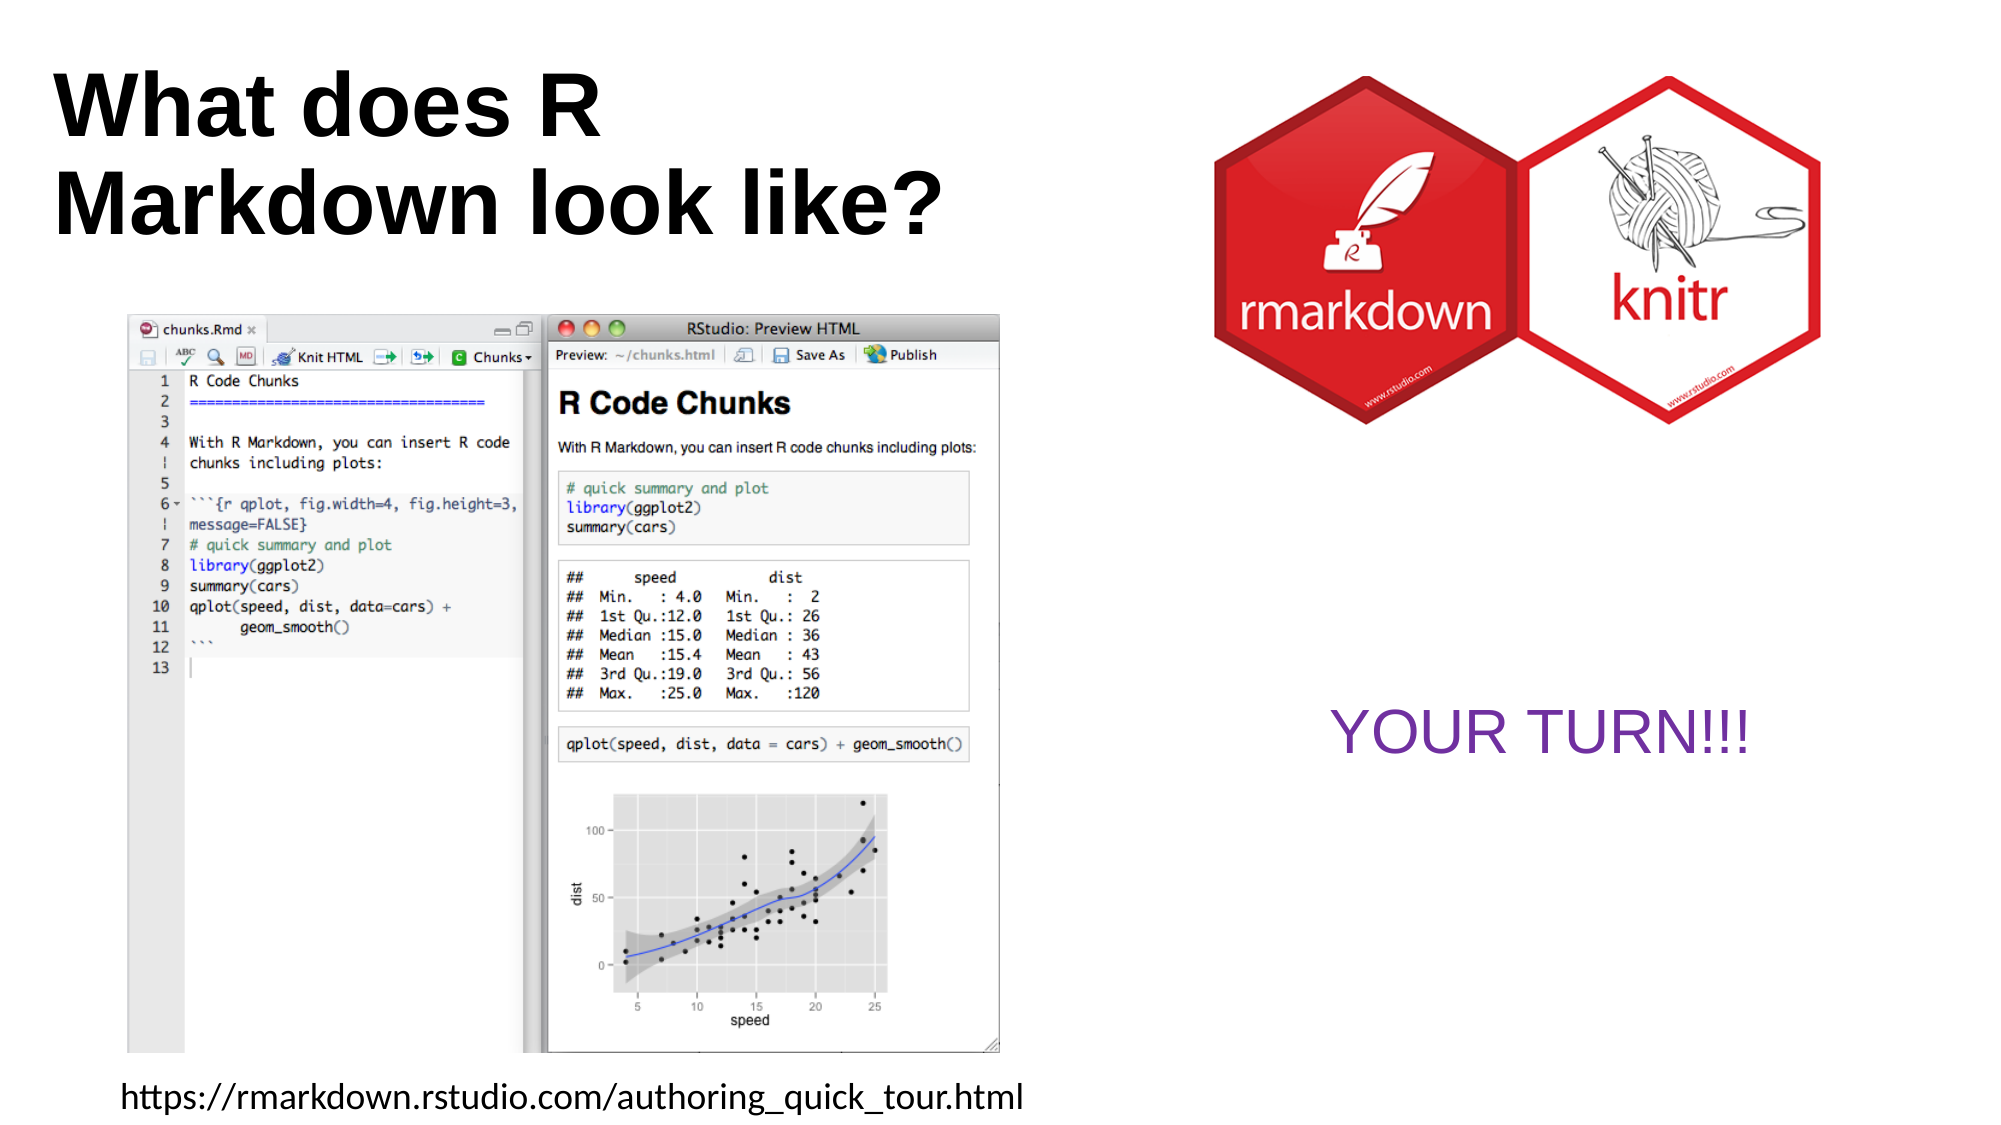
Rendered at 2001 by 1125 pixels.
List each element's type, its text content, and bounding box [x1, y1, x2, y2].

title What does R Markdown look like? [38, 47, 969, 266]
picture [1214, 76, 1821, 425]
text_box YOUR TURN!!! [1314, 683, 1897, 774]
picture [127, 314, 1001, 1053]
text_box https://rmarkdown.rstudio.com/authoring_quick_tour.html [105, 1064, 1106, 1125]
